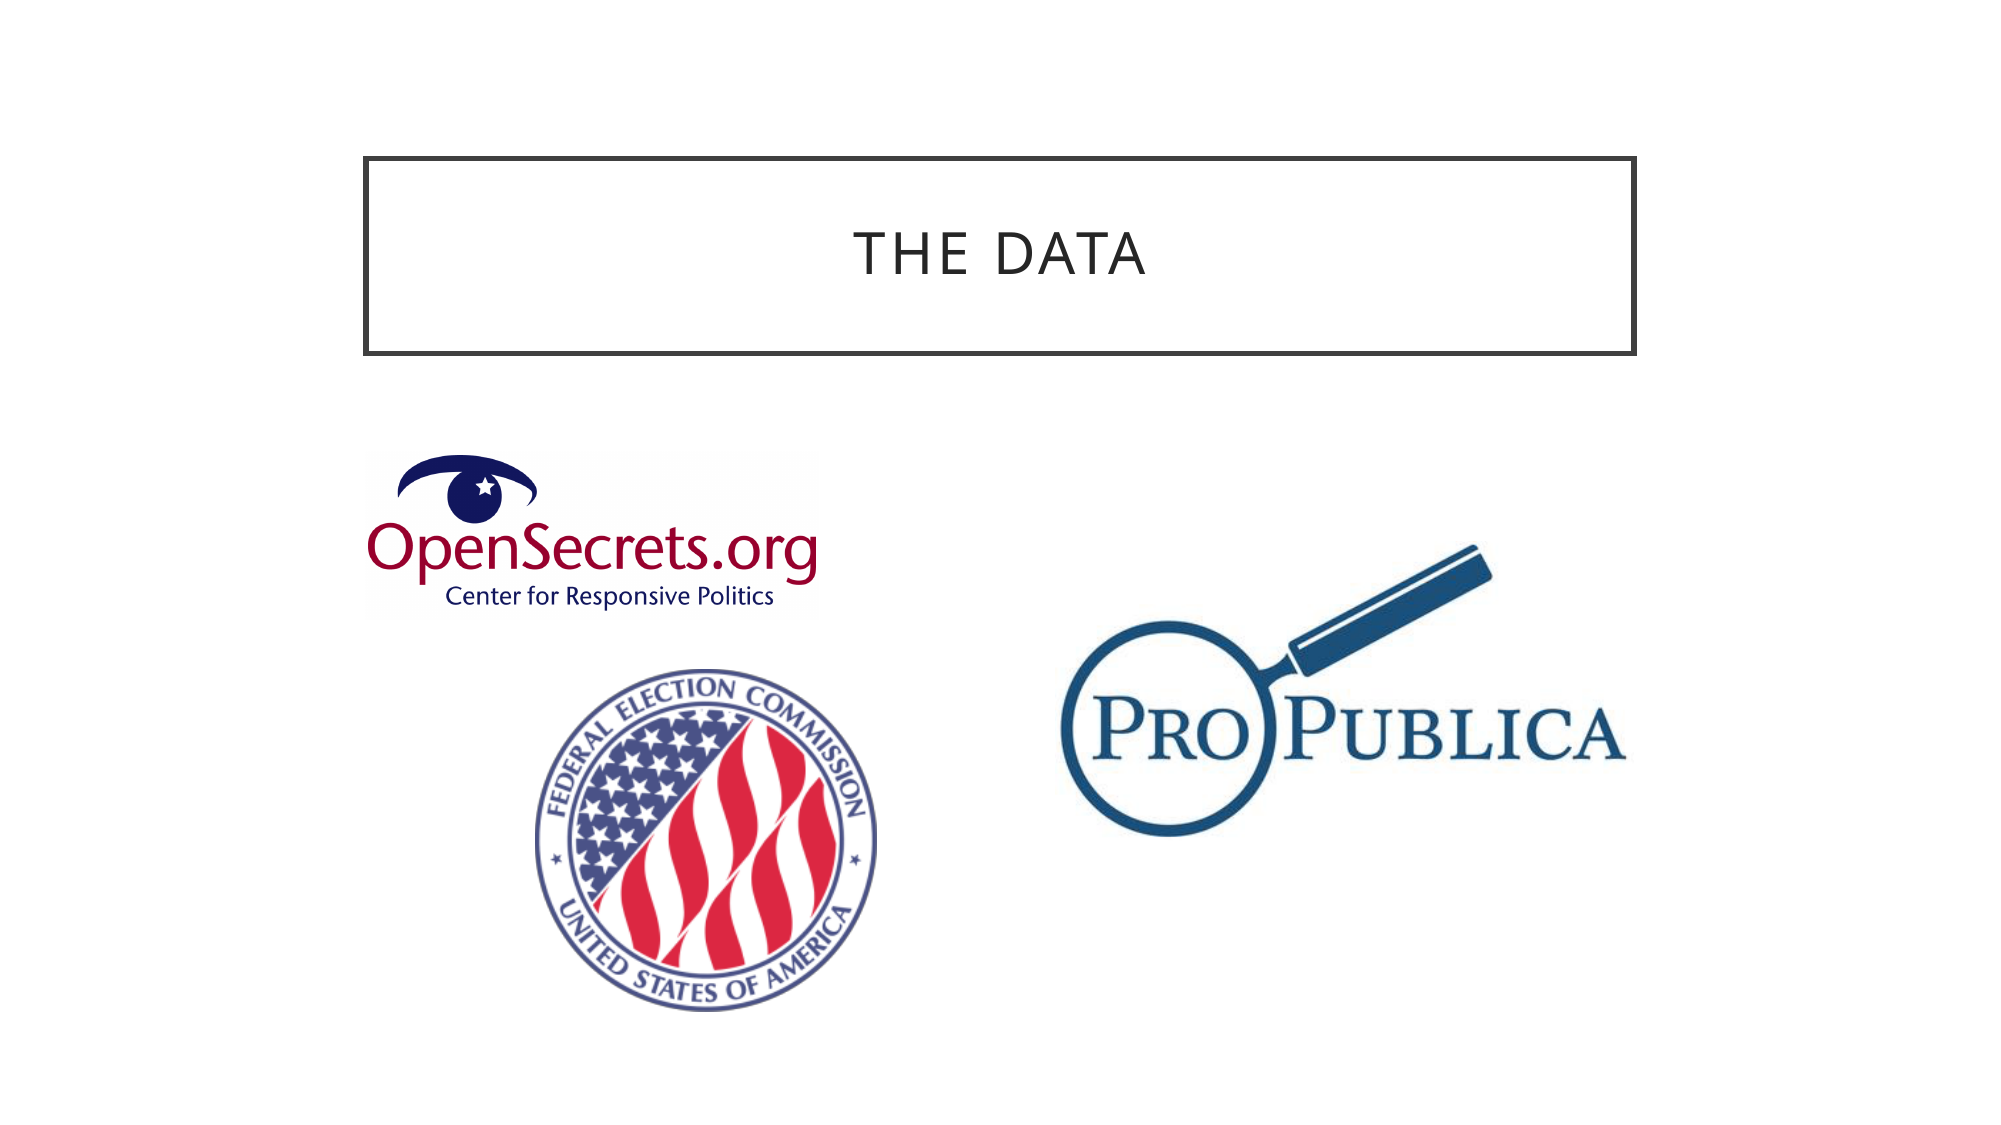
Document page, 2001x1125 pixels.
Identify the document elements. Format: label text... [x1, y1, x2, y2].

title The data [363, 156, 1637, 356]
picture [535, 669, 877, 1012]
picture [1055, 541, 1634, 841]
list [365, 451, 819, 620]
